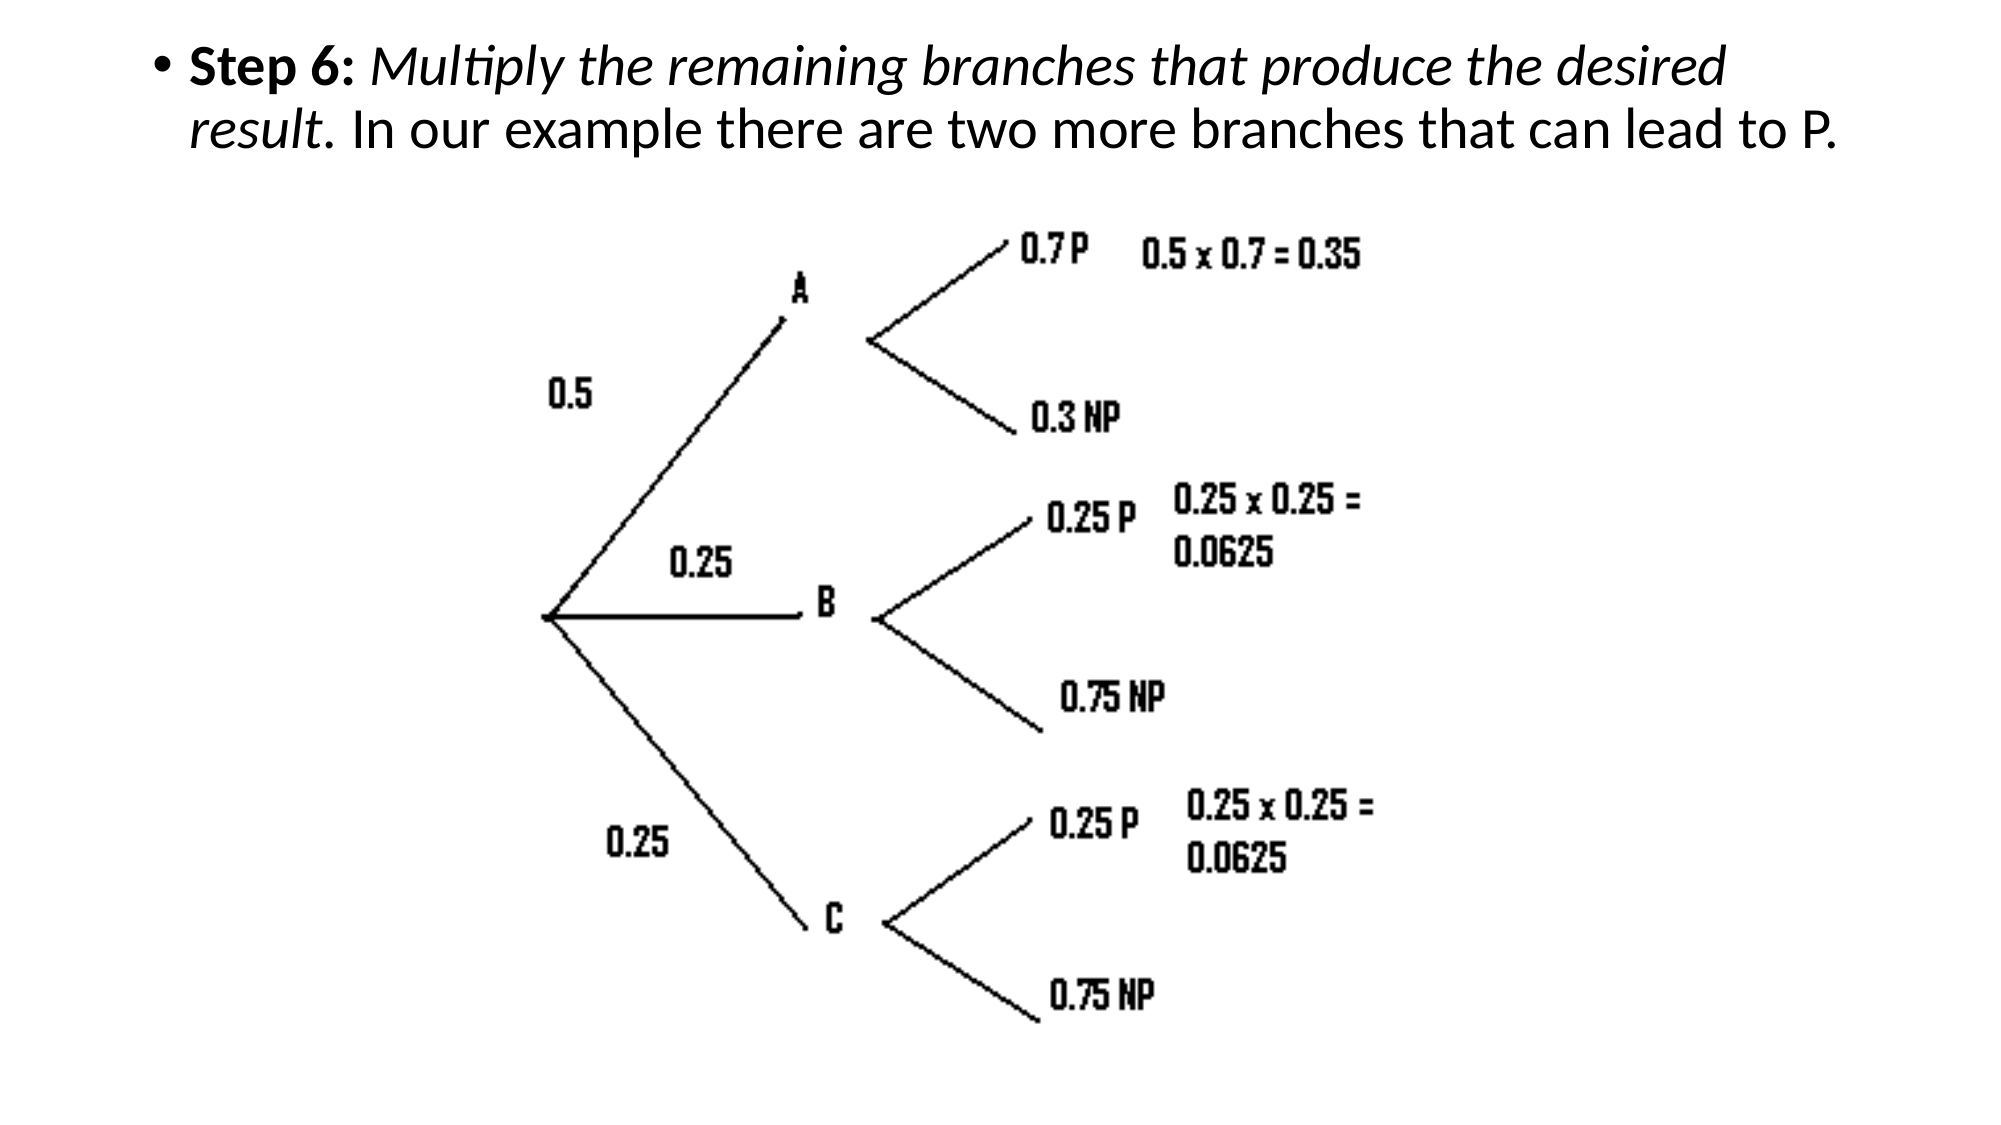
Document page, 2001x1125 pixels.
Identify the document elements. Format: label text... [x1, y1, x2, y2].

picture [492, 193, 1511, 1045]
list Step 6: Multiply the remaining branches that produce the desired result. In our example there are two more branches that can lead to P. [137, 28, 1863, 1014]
